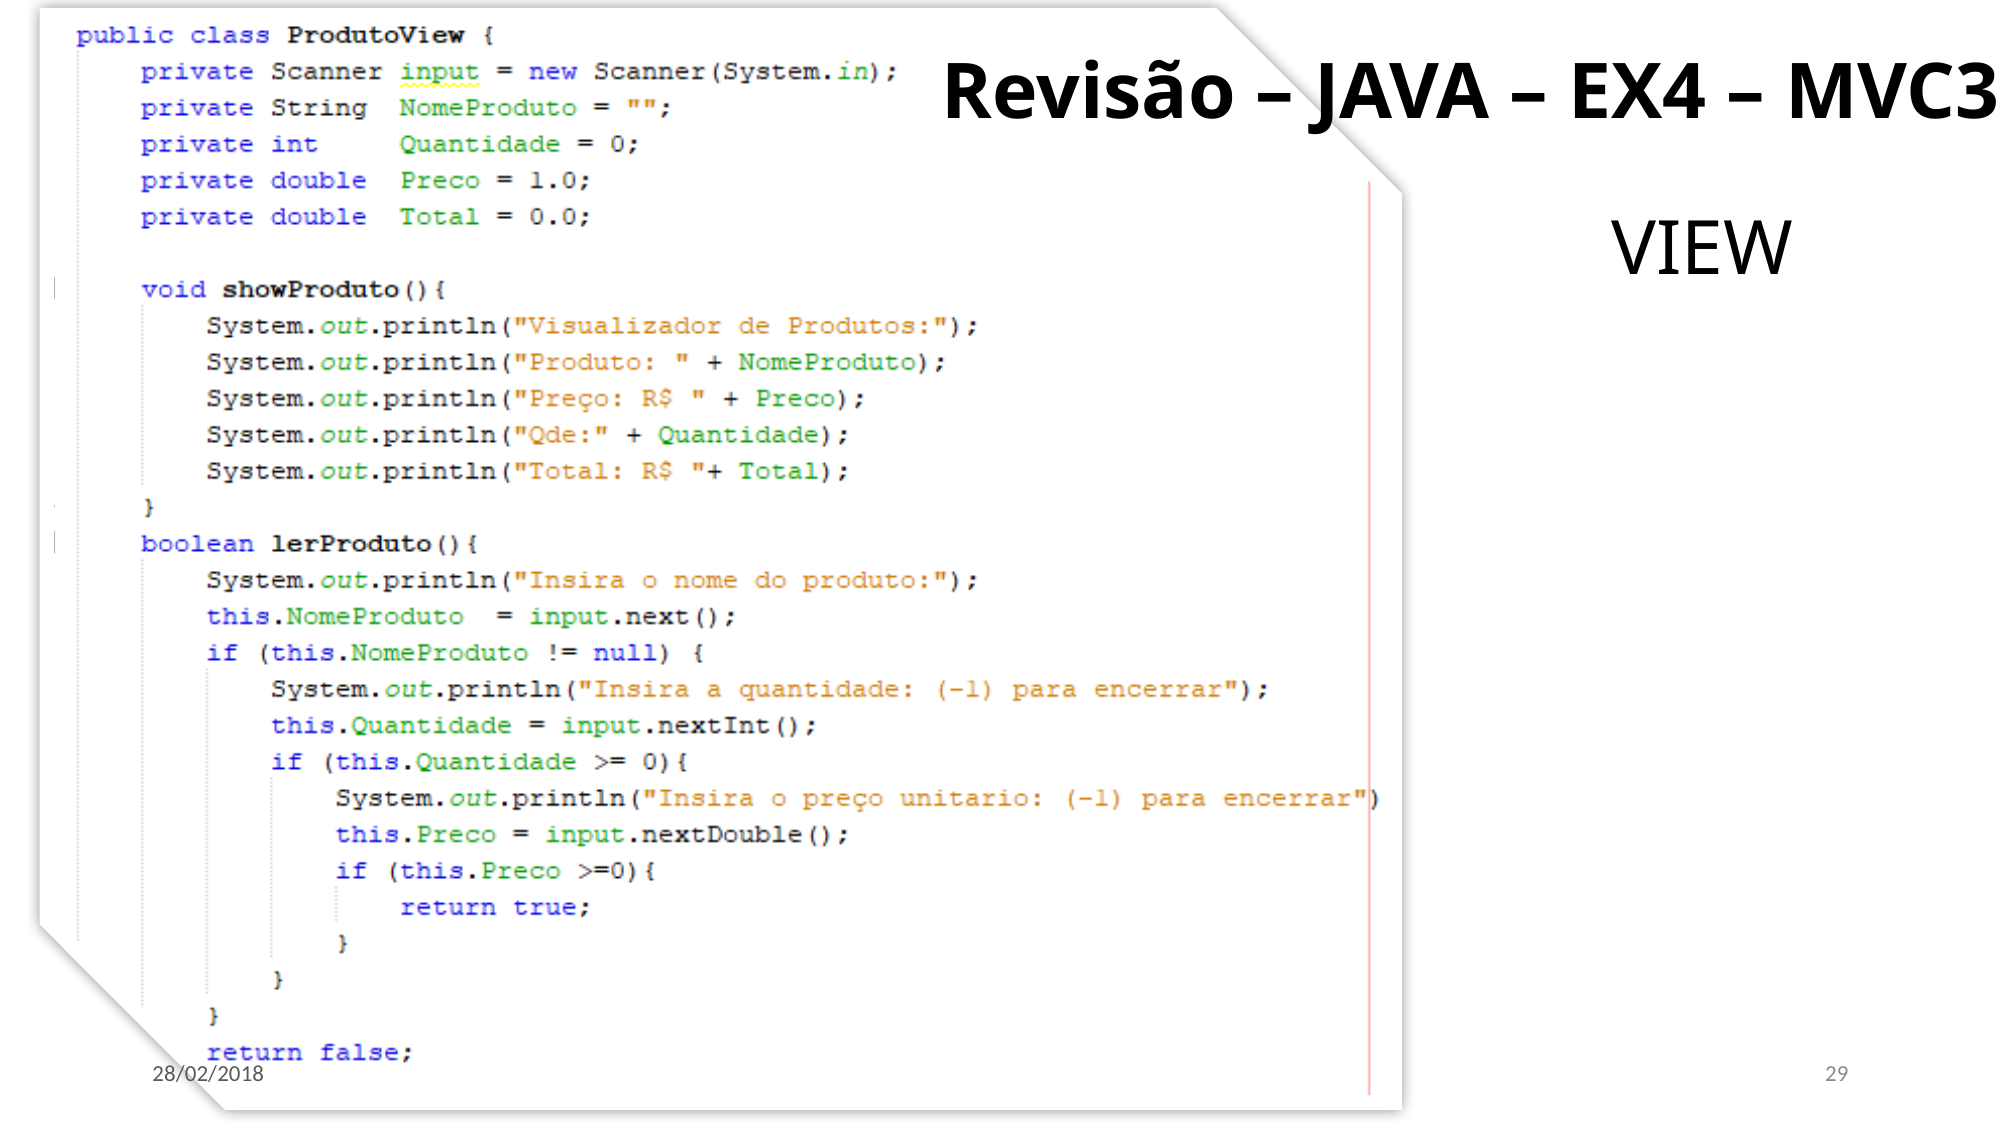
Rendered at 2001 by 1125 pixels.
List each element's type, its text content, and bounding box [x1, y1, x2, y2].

picture [46, 15, 1395, 1103]
slide_number 29 [1413, 1042, 1864, 1103]
title Revisão – JAVA – EX4 – MVC3 [1395, 17, 2000, 170]
text_box VIEW [1596, 191, 1809, 297]
